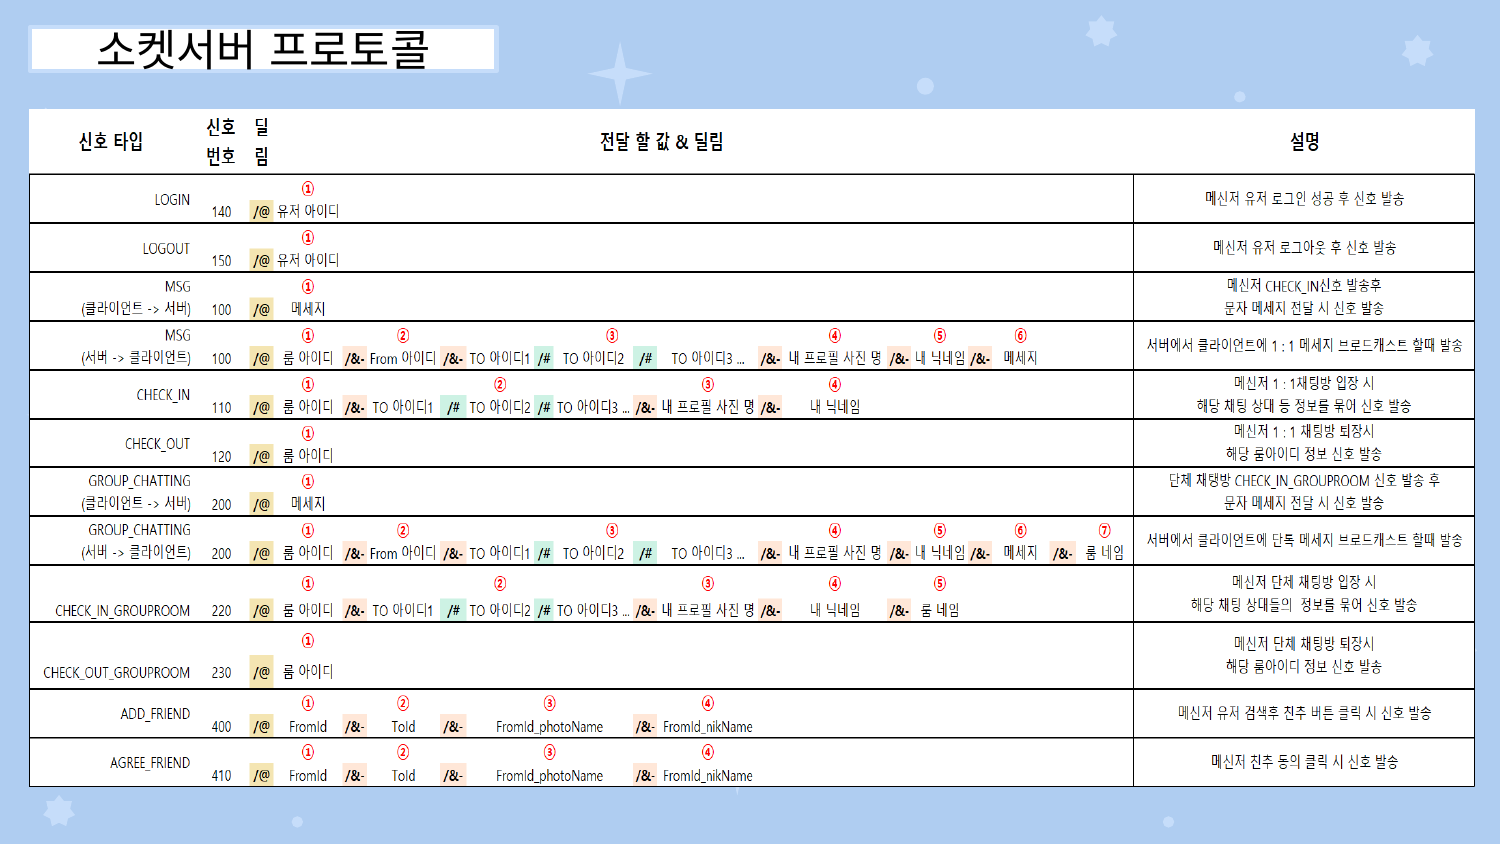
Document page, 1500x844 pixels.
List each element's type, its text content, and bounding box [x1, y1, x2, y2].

picture [29, 108, 1475, 787]
text_box 소켓서버 프로토콜 [28, 25, 499, 73]
